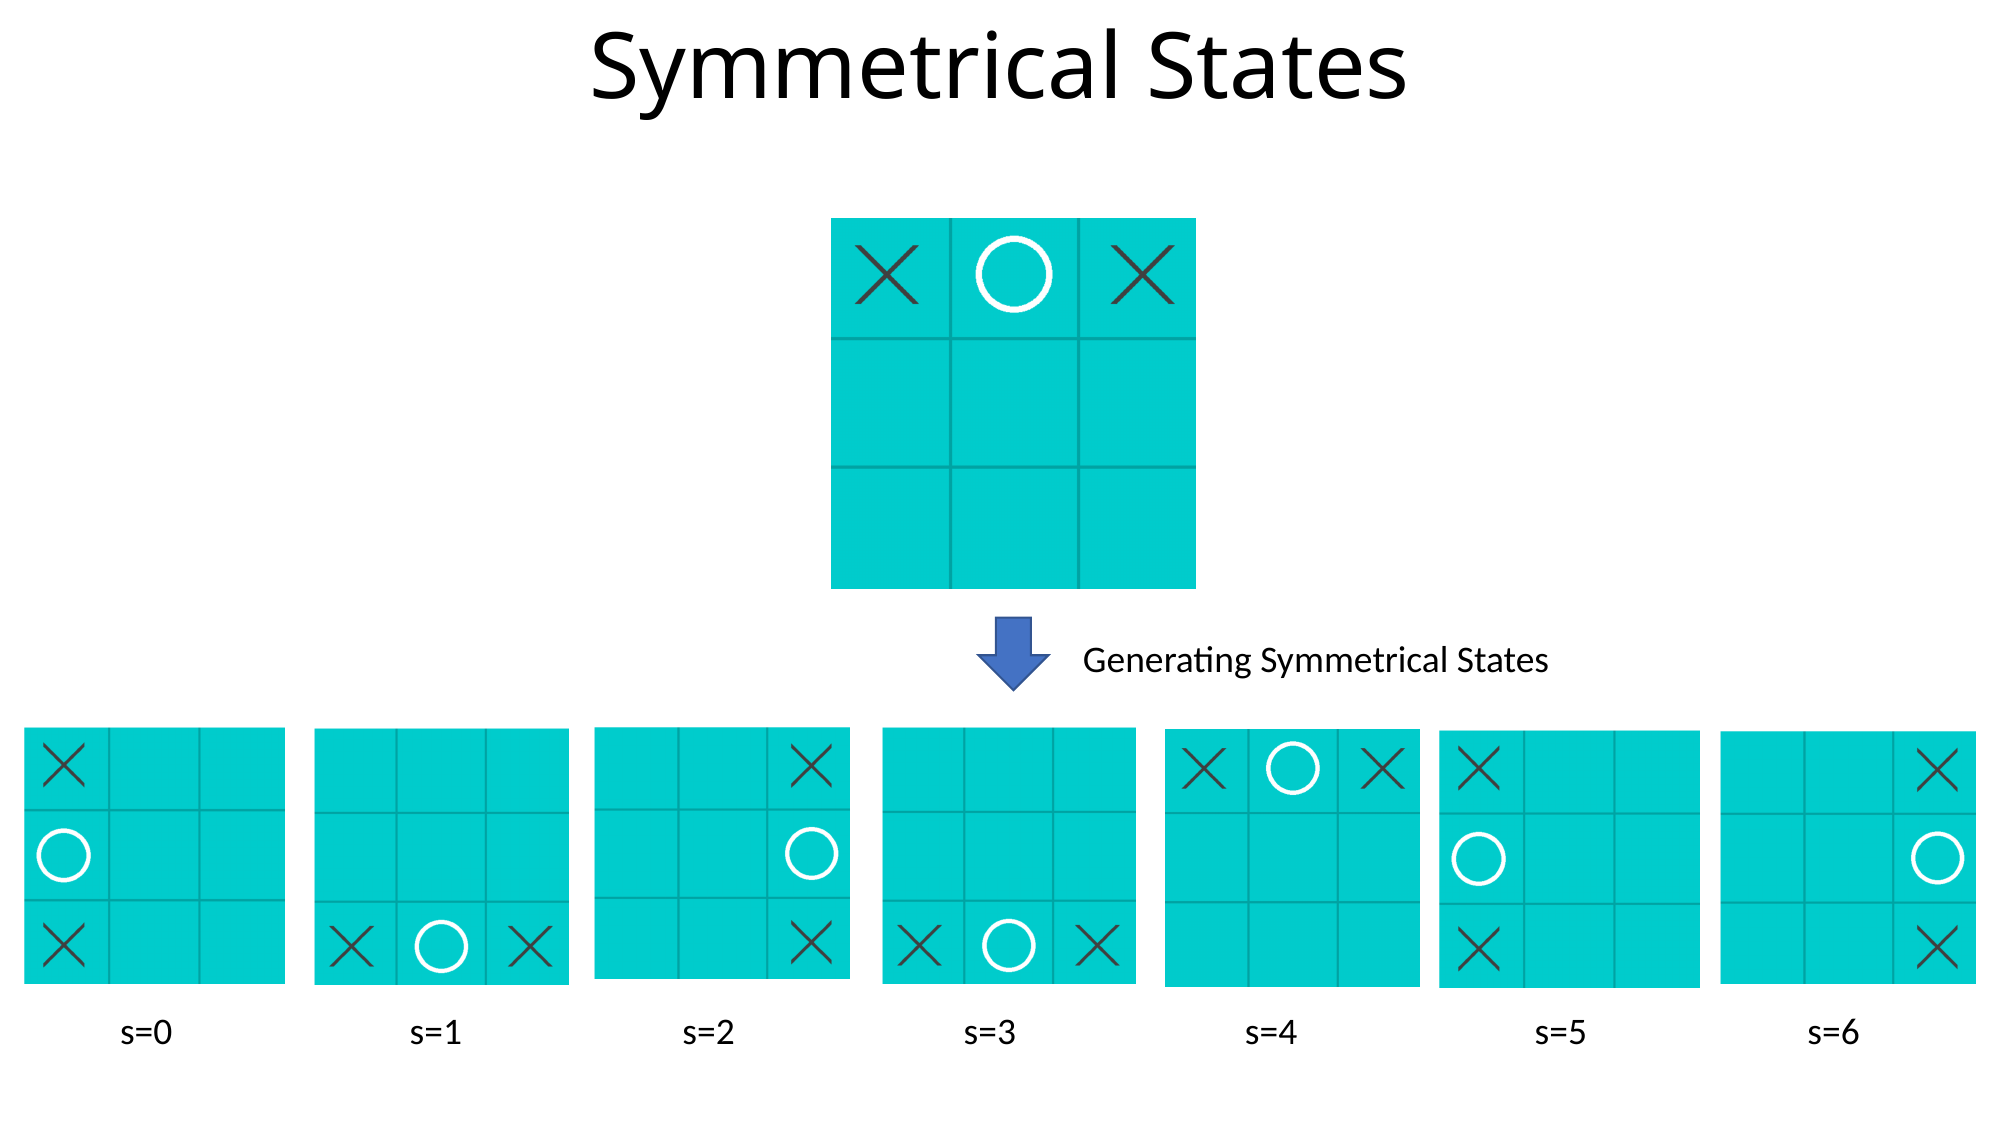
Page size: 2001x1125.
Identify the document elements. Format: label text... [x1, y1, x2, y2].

text_box [975, 616, 1051, 692]
picture [25, 725, 285, 986]
picture [595, 725, 850, 981]
picture [882, 727, 1136, 984]
picture [1165, 729, 1420, 987]
picture [831, 218, 1196, 589]
picture [314, 728, 569, 986]
picture [1440, 729, 1700, 990]
text_box s=0 s=1 s=2 s=3 s=4 s=5 s=6 [105, 999, 1915, 1060]
text_box Generating Symmetrical States [1068, 627, 1601, 688]
picture [1721, 730, 1976, 986]
text_box Symmetrical States [137, 12, 1863, 135]
